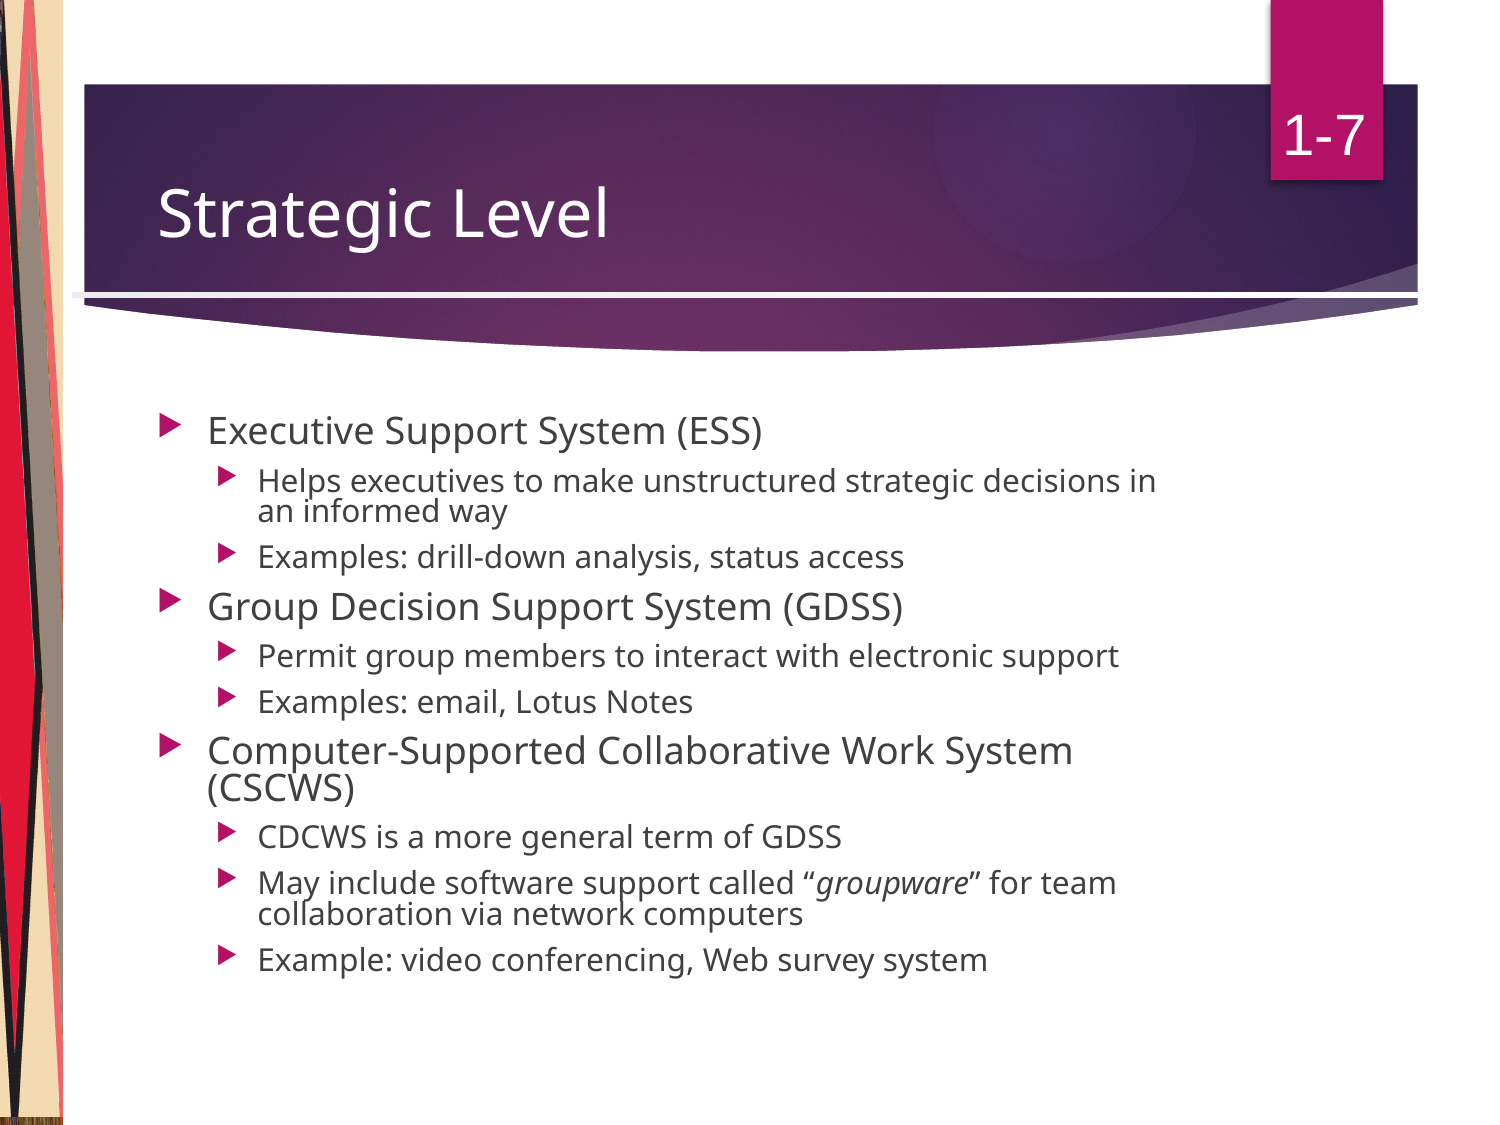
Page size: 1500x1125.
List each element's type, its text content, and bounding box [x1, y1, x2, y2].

title Strategic Level [142, 152, 1183, 269]
slide_number 1-7 [1259, 48, 1390, 175]
list Executive Support System (ESS) Helps executives to make unstructured strategic decisions in an informed way Examples: drill-down analysis, status access Group Decision Support System (GDSS) Permit group members to interact with electronic support Examples: email, Lotus Notes Computer-Supported Collaborative Work System (CSCWS) CDCWS is a more general term of GDSS May include software support called “groupware” for team collaboration via network computers Example: video conferencing, Web survey system [141, 408, 1183, 988]
picture [0, 0, 63, 1125]
